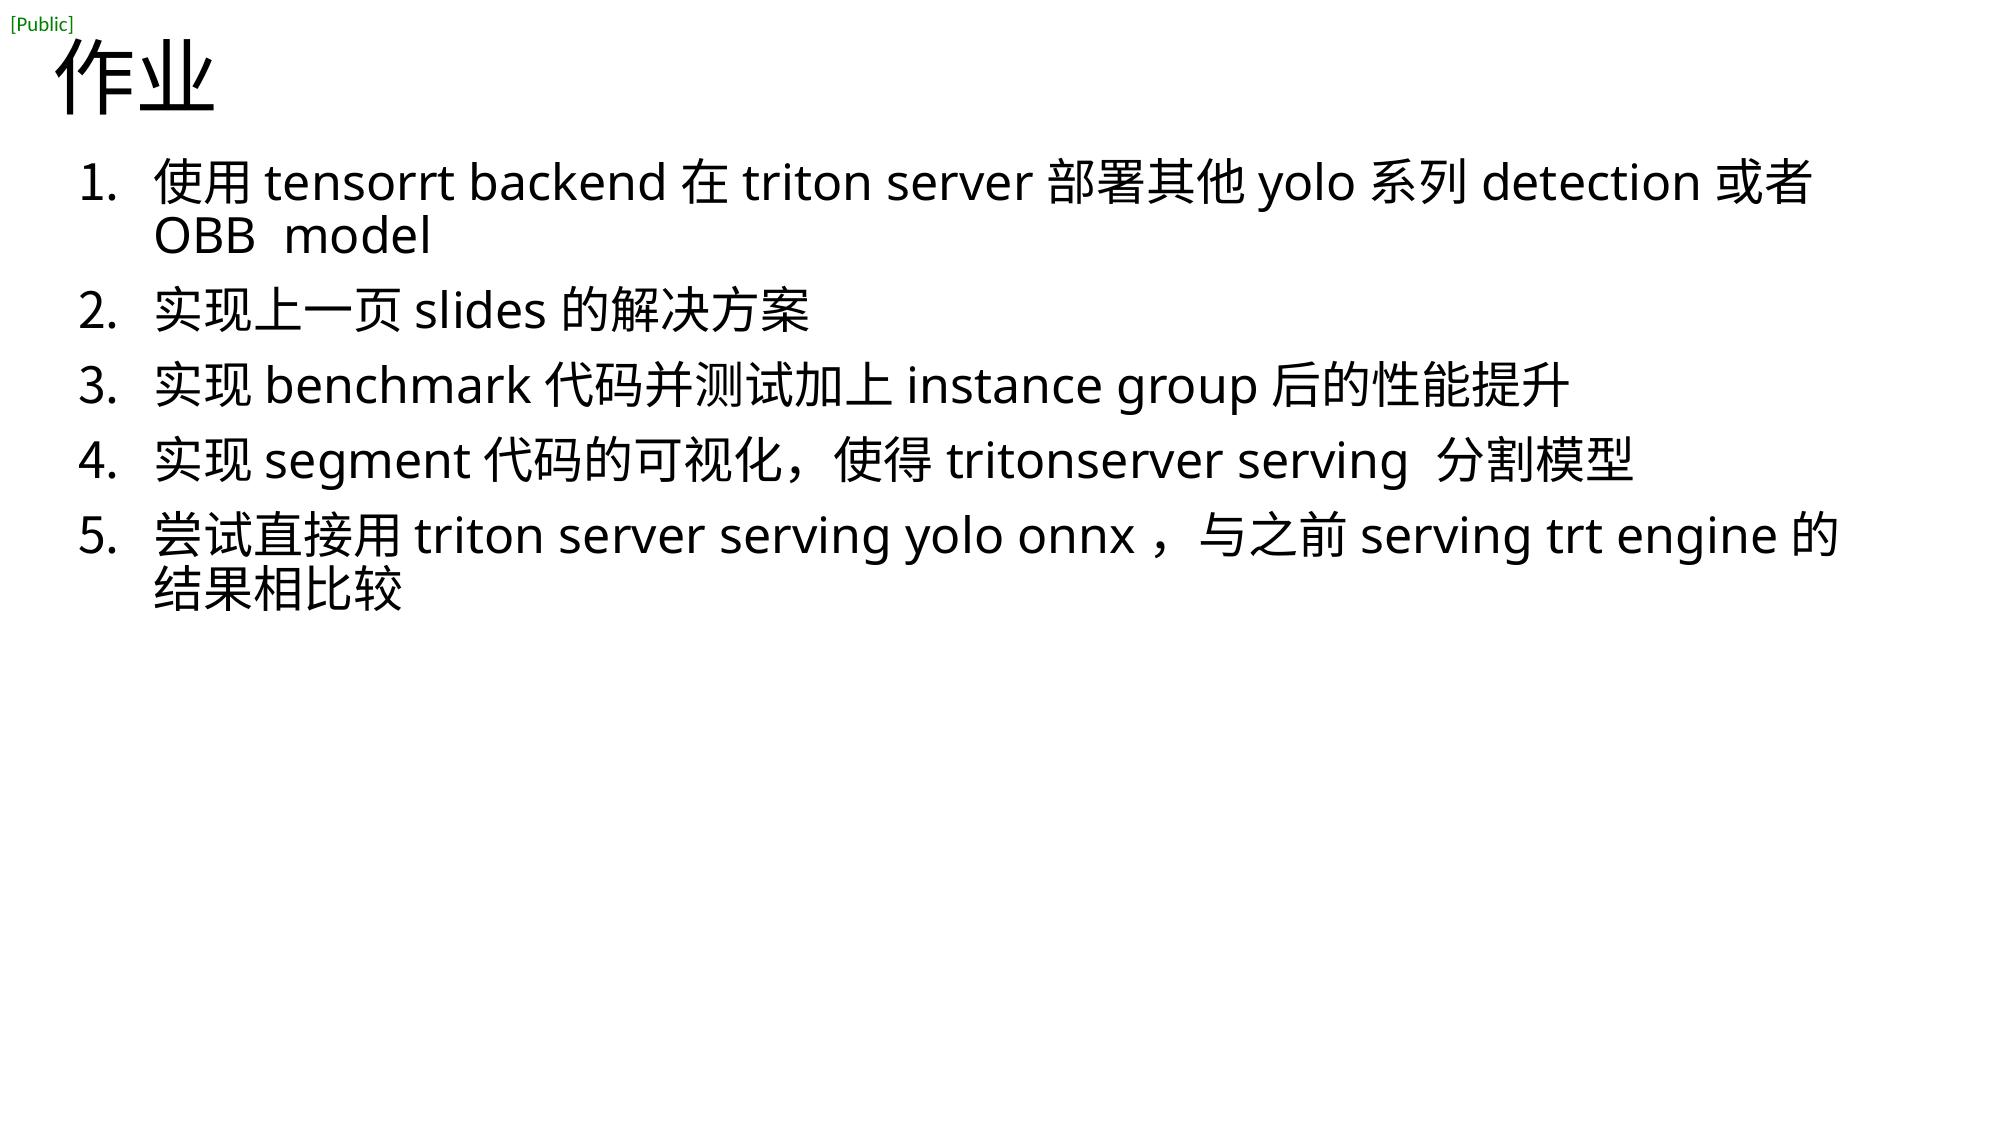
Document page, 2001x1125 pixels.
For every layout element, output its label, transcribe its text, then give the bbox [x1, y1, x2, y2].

subtitle 使用tensorrt backend在triton server部署其他yolo系列detection或者OBB model 实现上一页slides的解决方案 实现benchmark代码并测试加上instance group后的性能提升 实现segment代码的可视化，使得tritonserver serving 分割模型 尝试直接用triton server serving yolo onnx，与之前serving trt engine的结果相比较 [63, 149, 1898, 630]
title 作业 [37, 24, 1246, 134]
